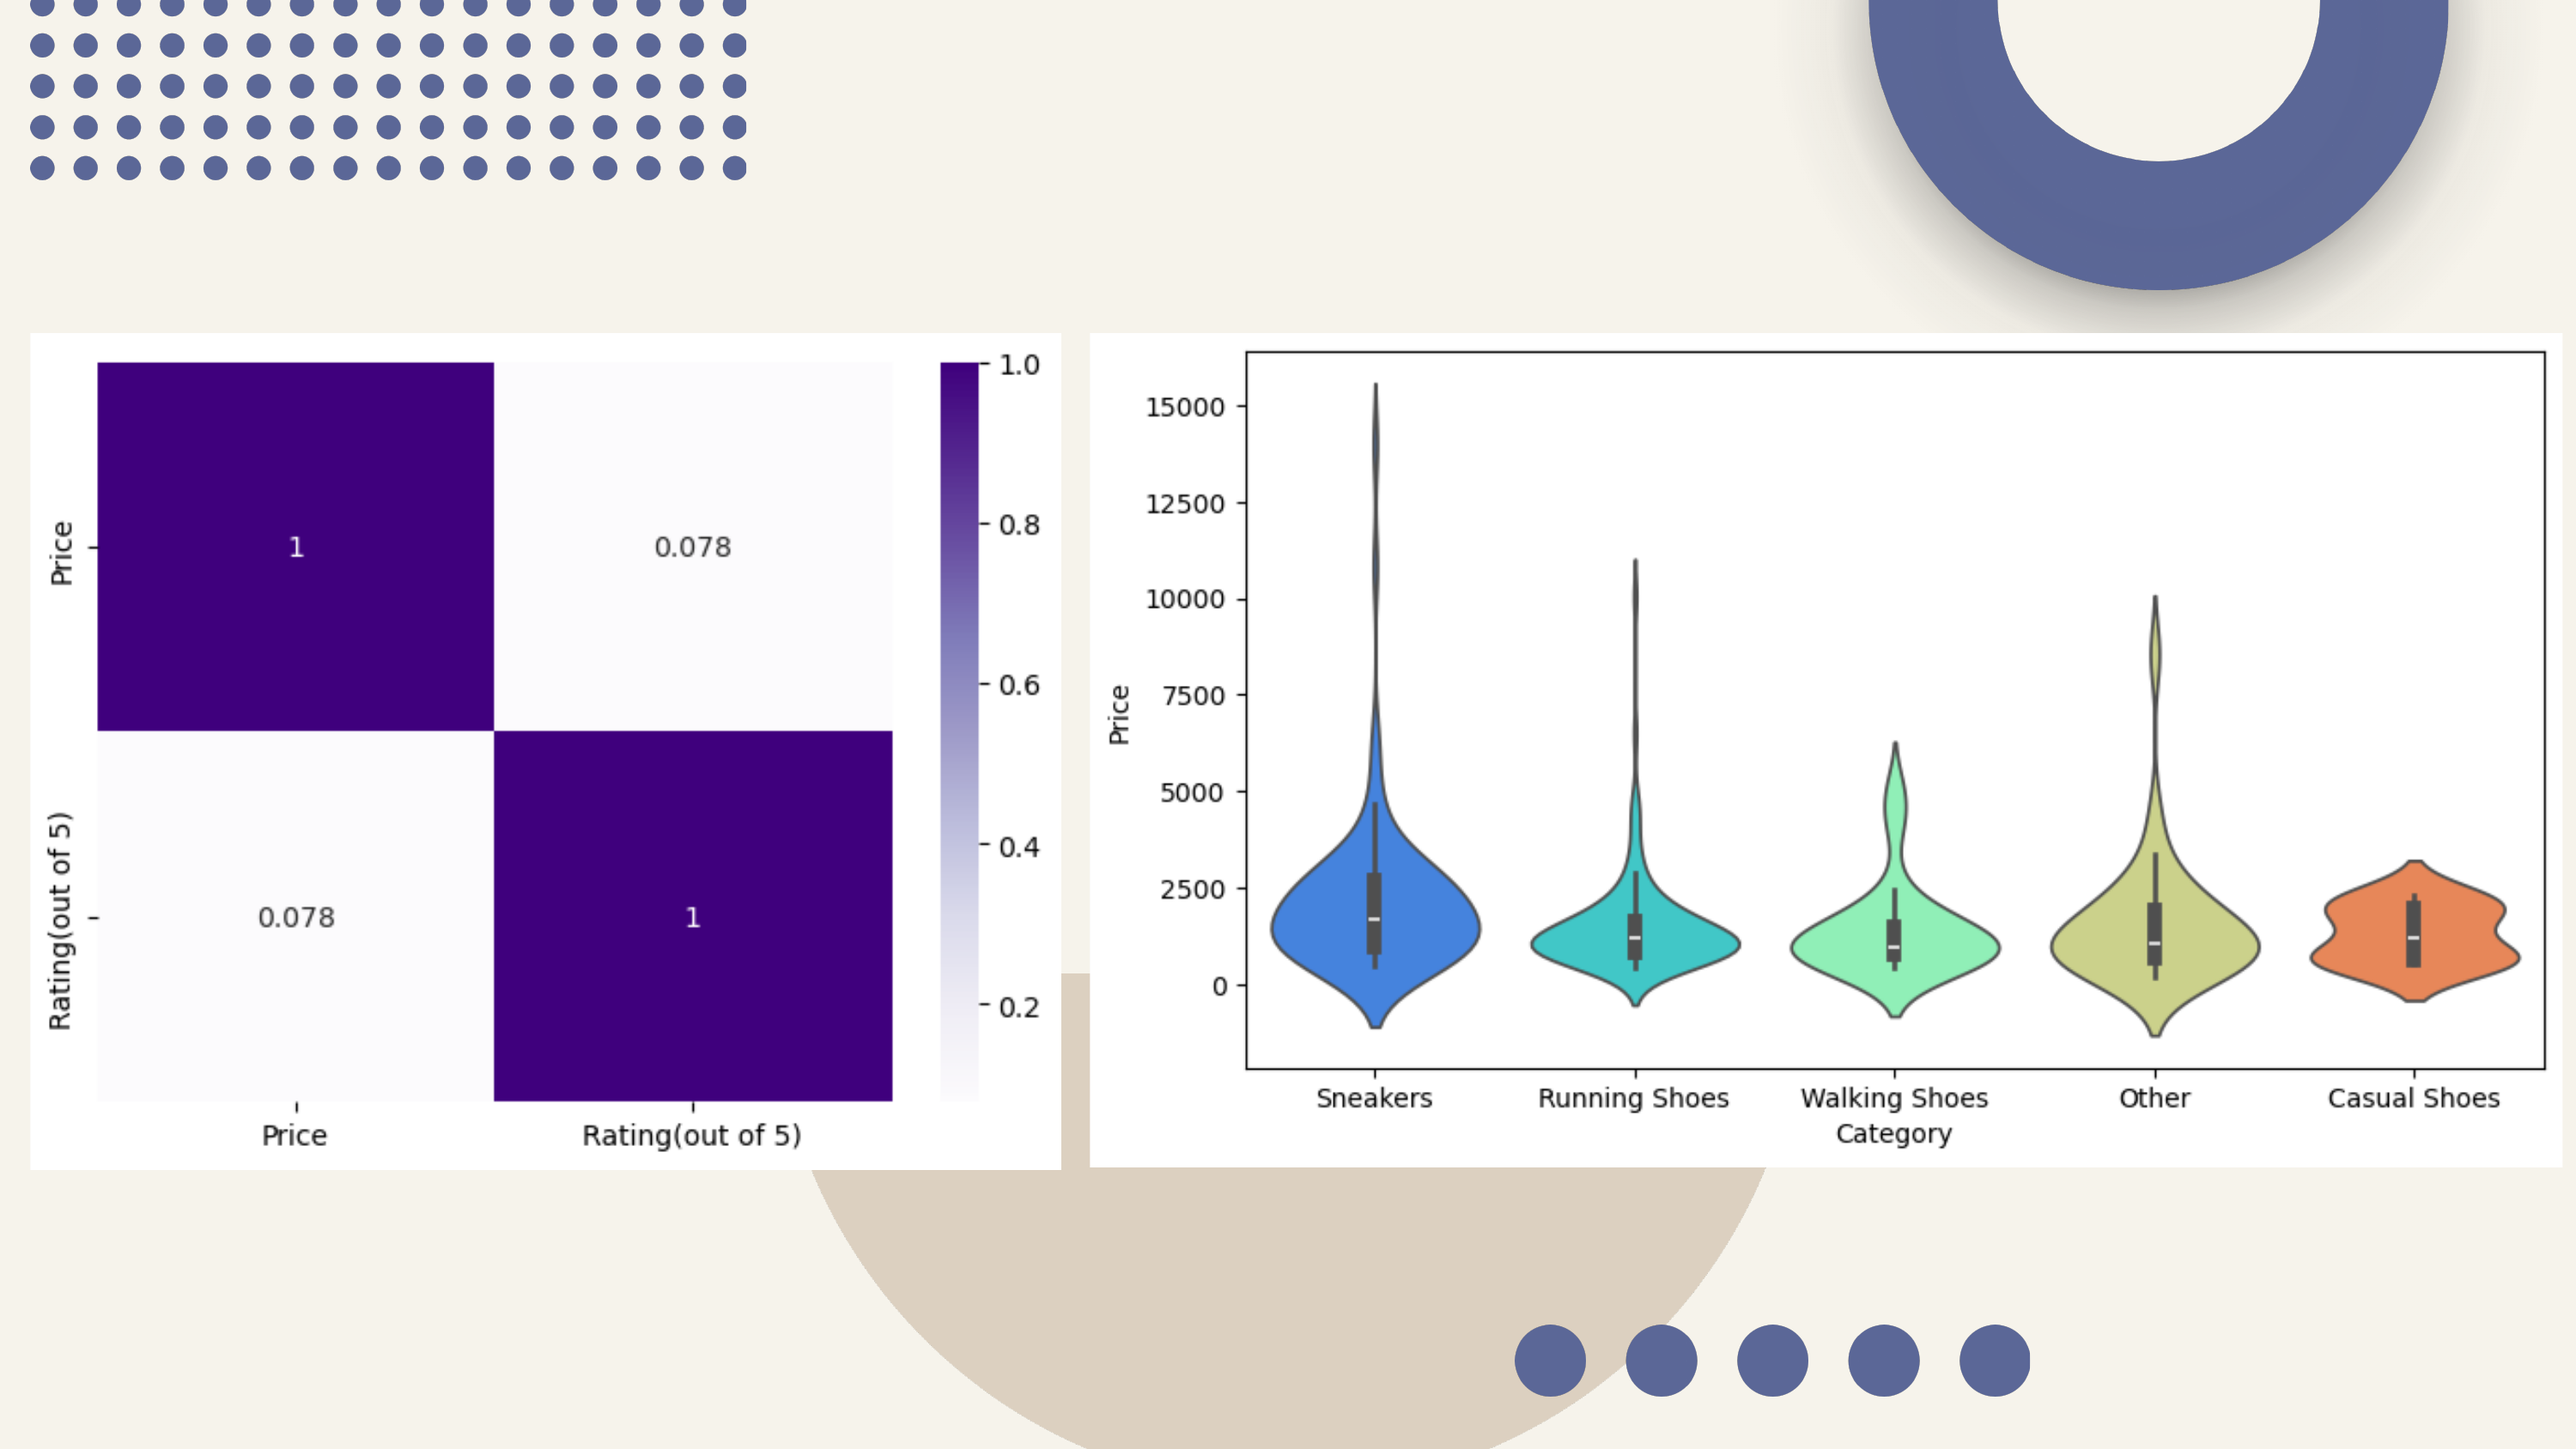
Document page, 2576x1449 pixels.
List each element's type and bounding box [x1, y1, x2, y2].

text_box [1515, 1325, 2031, 1397]
text_box [1090, 333, 2563, 1167]
text_box [1770, 0, 2548, 333]
text_box [30, 0, 747, 180]
text_box [1868, 0, 2449, 290]
text_box [30, 333, 1061, 1170]
text_box [772, 973, 1803, 1449]
